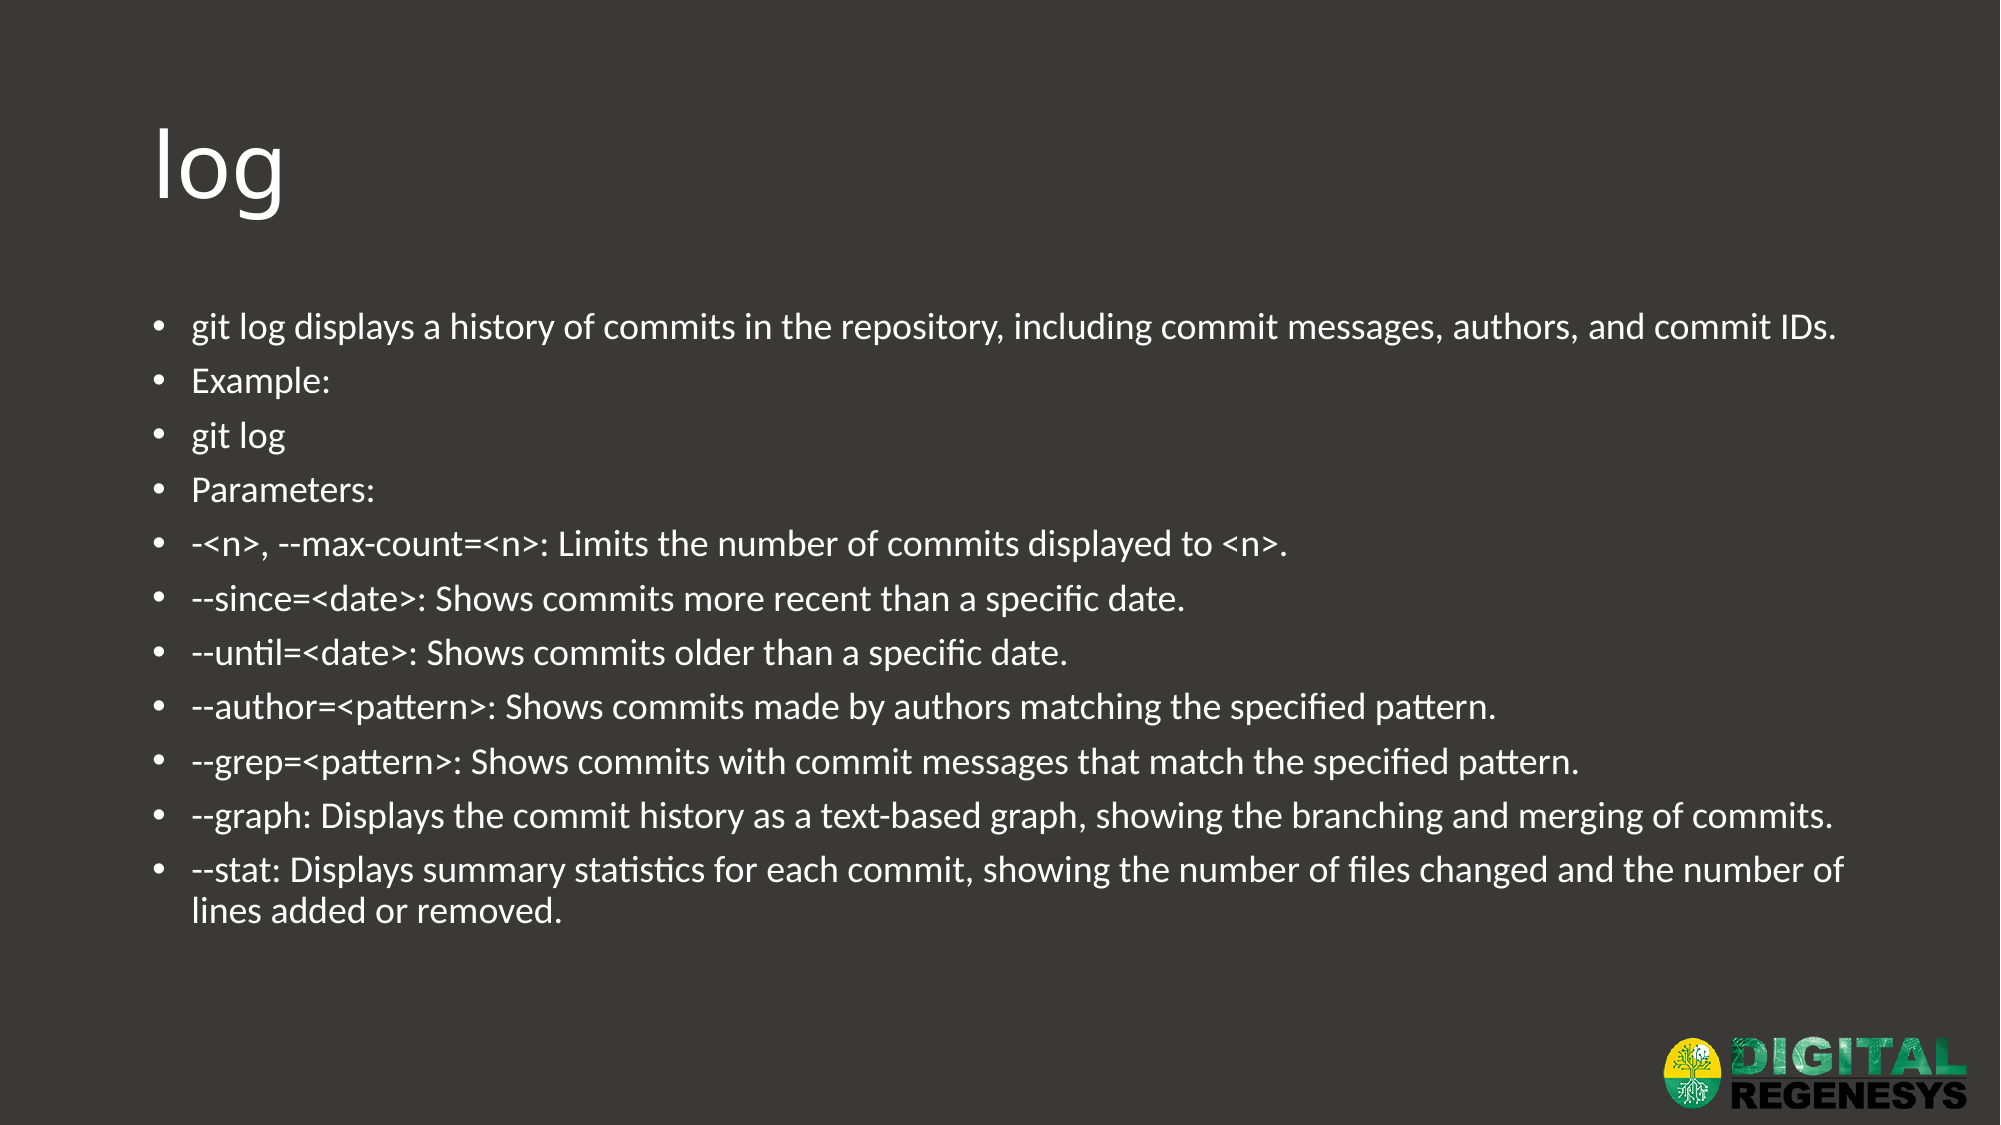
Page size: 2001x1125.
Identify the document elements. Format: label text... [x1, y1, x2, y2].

picture [1663, 1033, 1973, 1112]
list git log displays a history of commits in the repository, including commit messages, authors, and commit IDs. Example: git log Parameters: -<n>, --max-count=<n>: Limits the number of commits displayed to <n>. --since=<date>: Shows commits more recent than a specific date. --until=<date>: Shows commits older than a specific date. --author=<pattern>: Shows commits made by authors matching the specified pattern. --grep=<pattern>: Shows commits with commit messages that match the specified pattern. --graph: Displays the commit history as a text-based graph, showing the branching and merging of commits. --stat: Displays summary statistics for each commit, showing the number of files changed and the number of lines added or removed. [137, 299, 1863, 1014]
title log [137, 59, 1863, 278]
